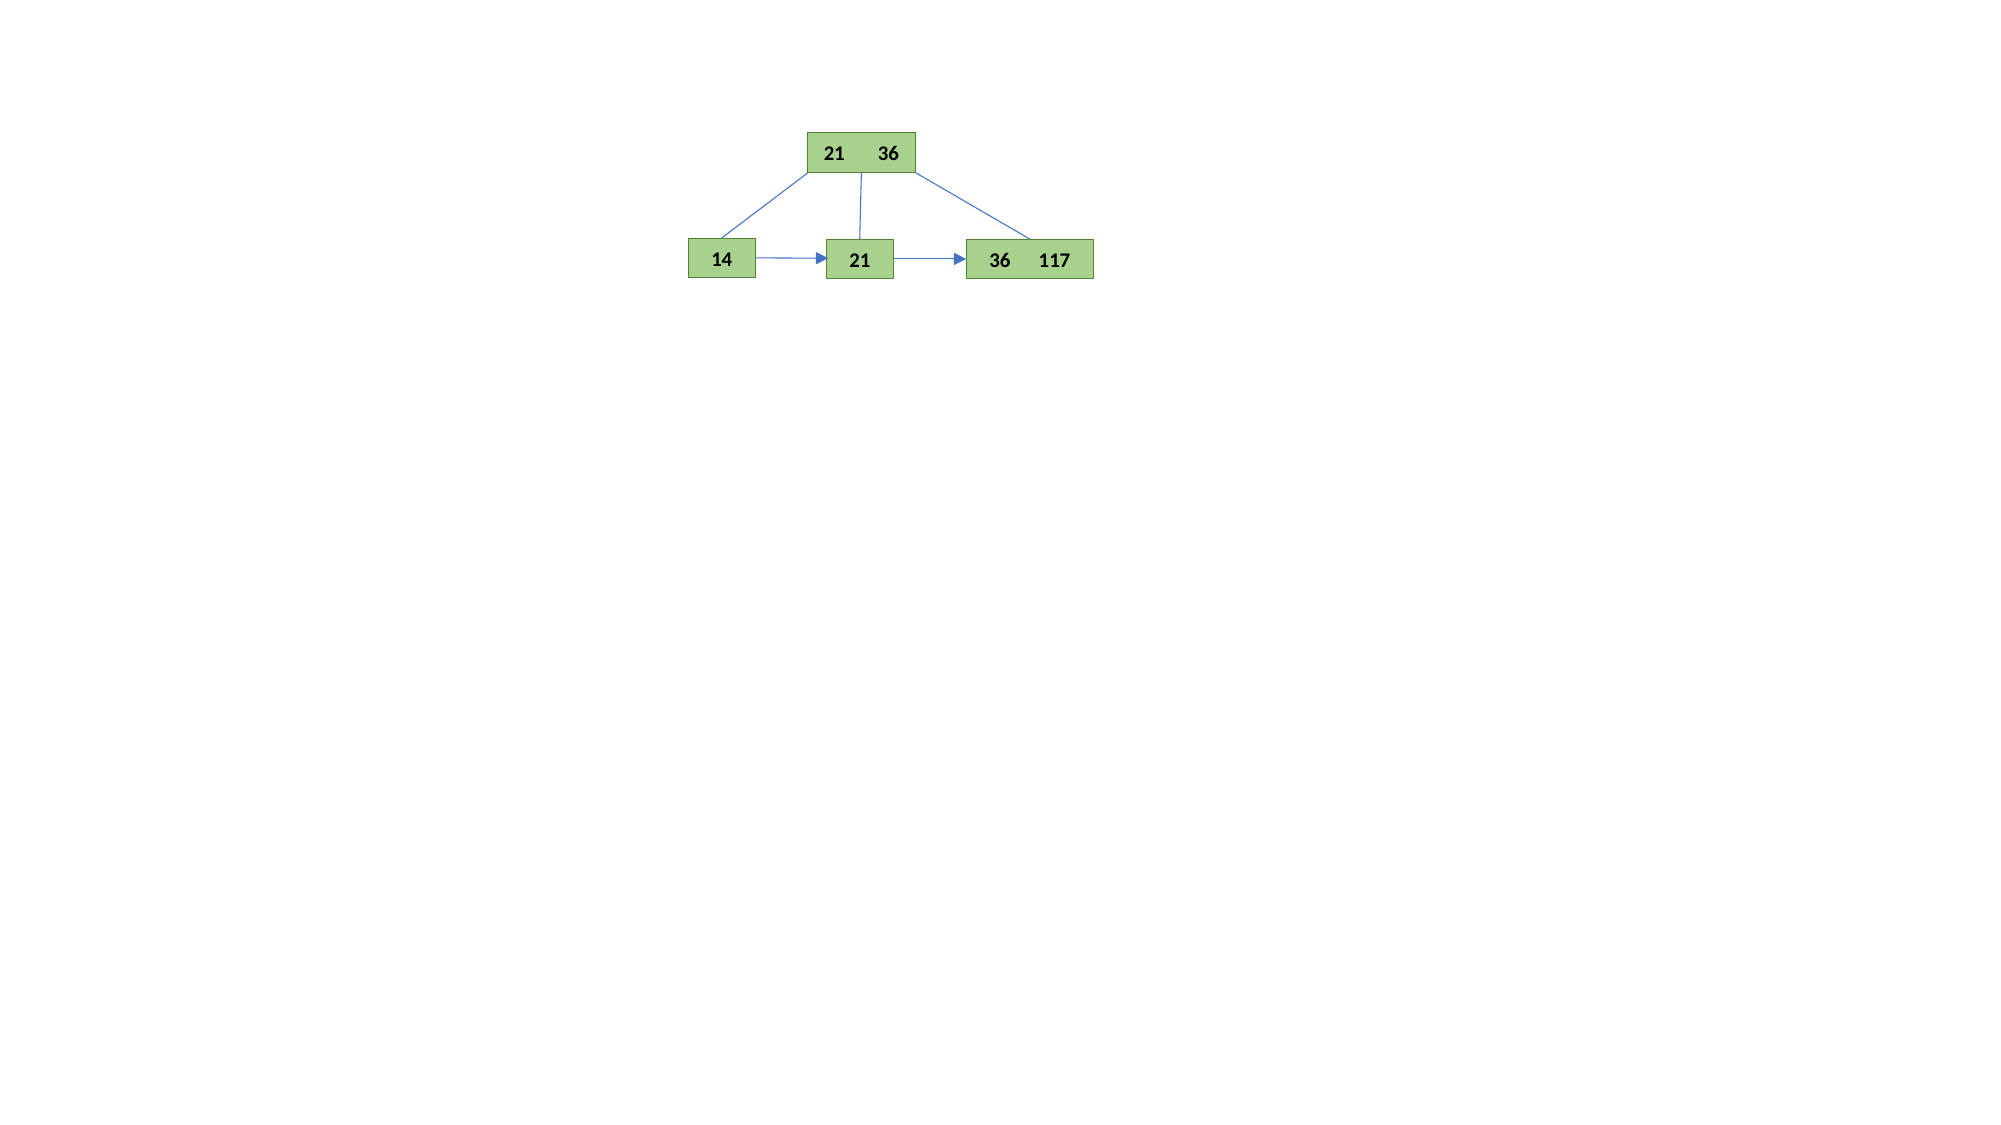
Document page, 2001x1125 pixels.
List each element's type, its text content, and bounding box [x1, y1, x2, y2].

text_box 36 117 [966, 239, 1094, 279]
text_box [721, 172, 808, 238]
text_box 14 [688, 238, 756, 278]
text_box 21 [826, 239, 894, 279]
text_box 21 36 [807, 132, 916, 173]
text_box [915, 172, 1030, 240]
